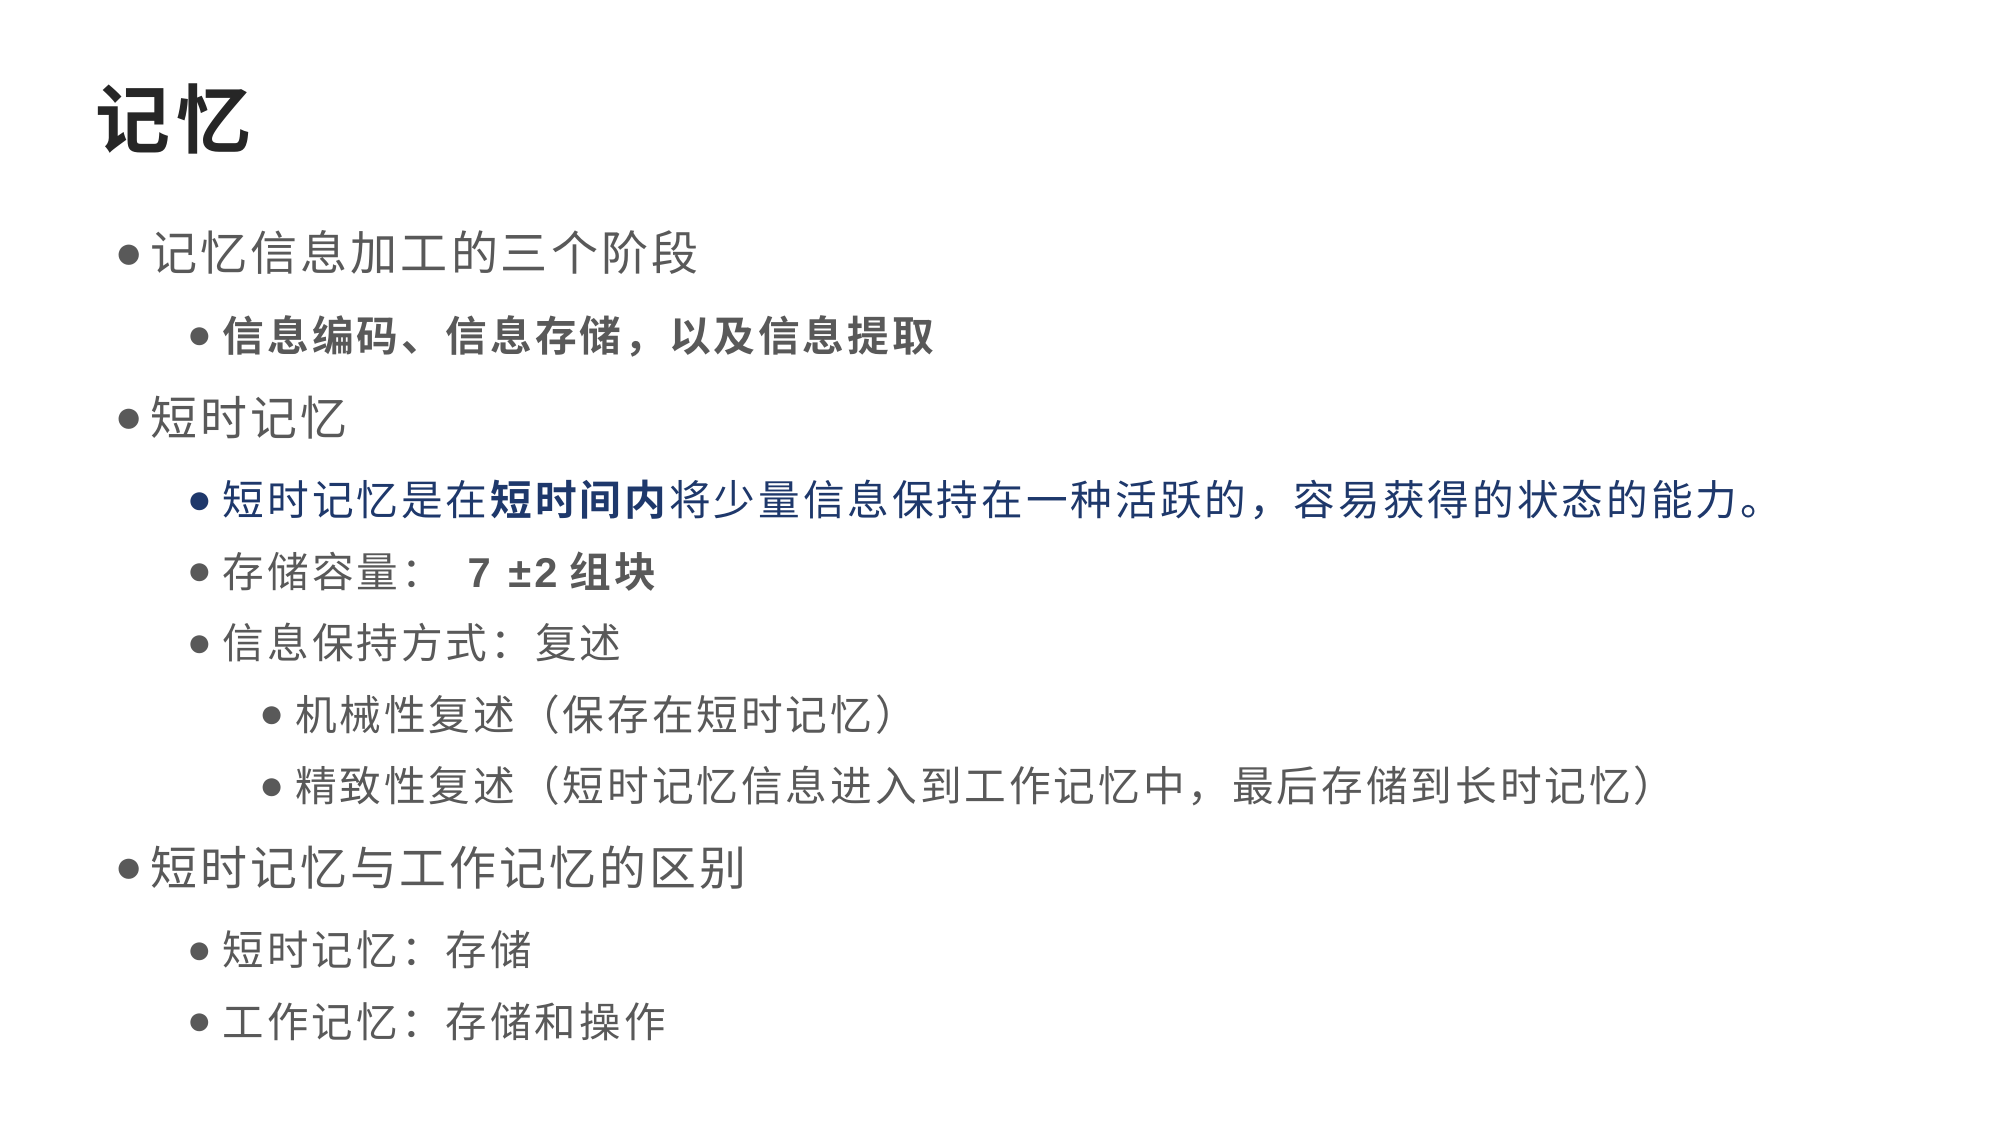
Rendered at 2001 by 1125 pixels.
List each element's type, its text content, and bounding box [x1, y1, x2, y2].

list 记忆信息加工的三个阶段 信息编码、信息存储，以及信息提取 短时记忆 短时记忆是在短时间内将少量信息保持在一种活跃的，容易获得的状态的能力。 存储容量： 7 ±2组块 信息保持方式：复述 机械性复述（保存在短时记忆） 精致性复述（短时记忆信息进入到工作记忆中，最后存储到长时记忆） 短时记忆与工作记忆的区别 短时记忆：存储 工作记忆：存储和操作 [99, 199, 1895, 1059]
title 记忆 [80, 59, 1881, 176]
